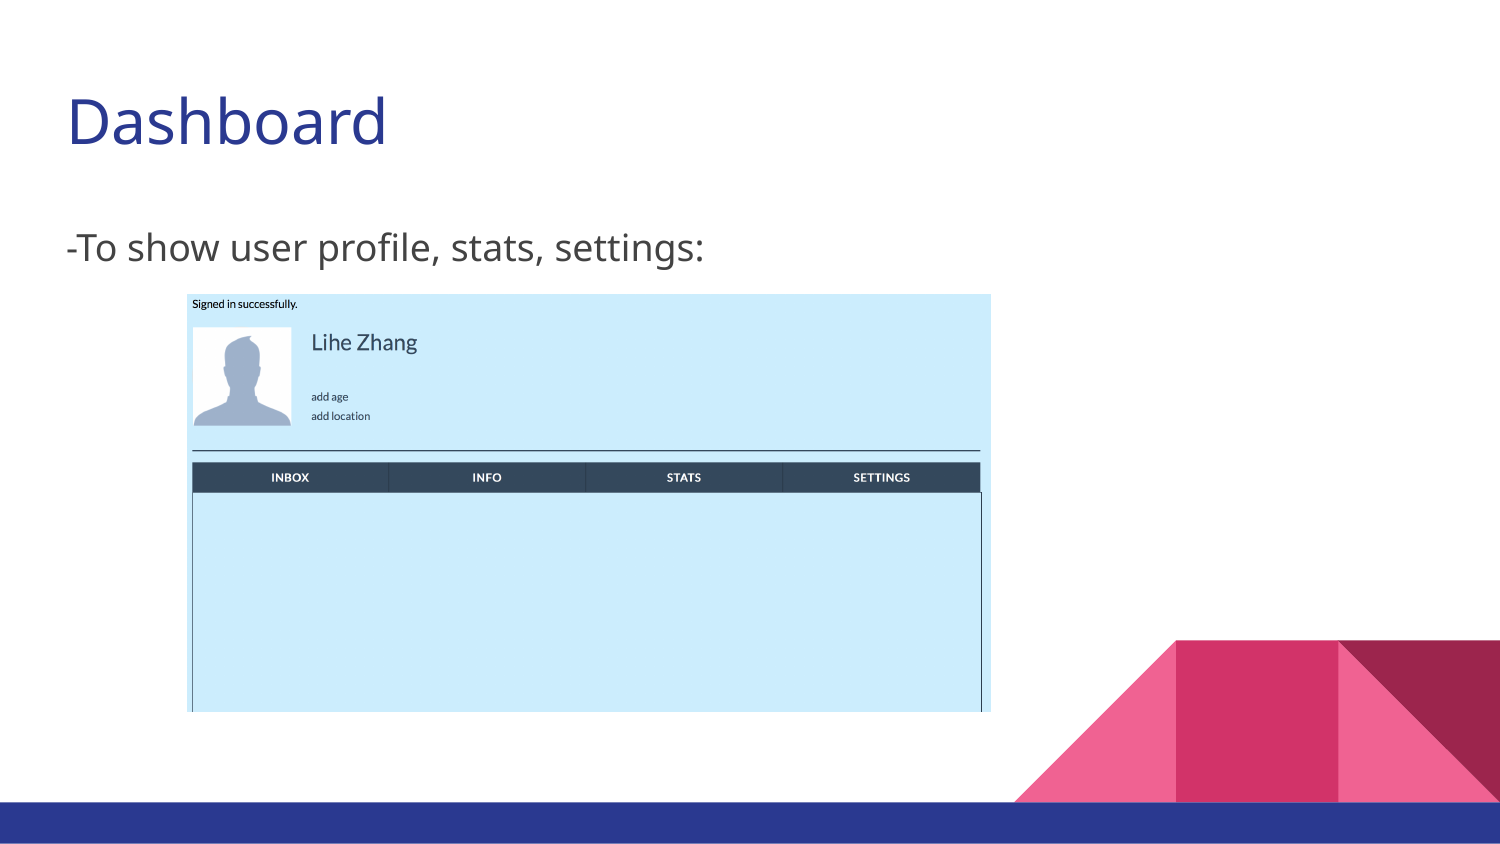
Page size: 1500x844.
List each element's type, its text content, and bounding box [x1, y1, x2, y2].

list -To show user profile, stats, settings: [51, 201, 1449, 750]
picture [186, 294, 991, 712]
title Dashboard [51, 67, 1449, 167]
